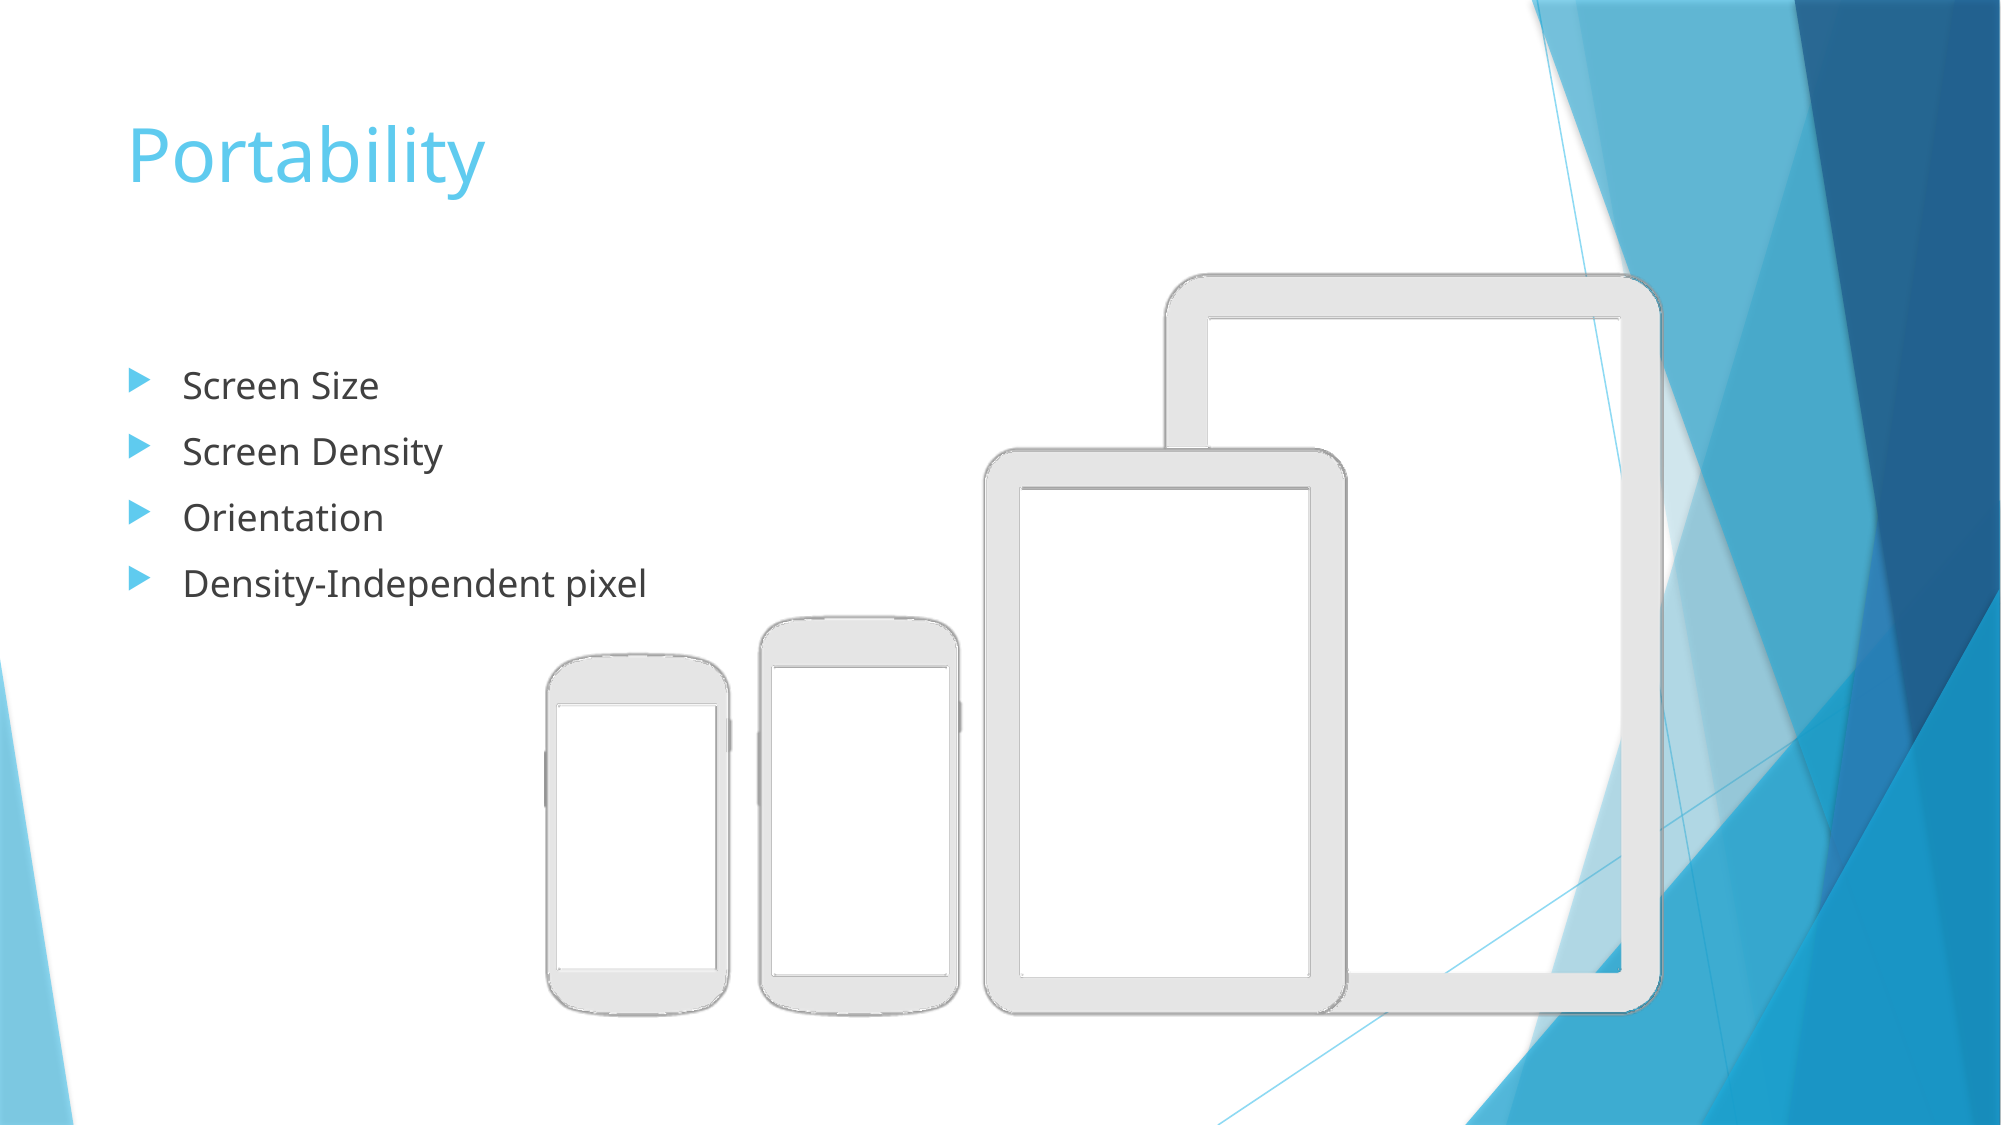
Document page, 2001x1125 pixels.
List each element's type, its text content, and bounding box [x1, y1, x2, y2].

picture [544, 271, 1664, 1019]
title Portability [111, 99, 1522, 317]
list Screen Size Screen Density Orientation Density-Independent pixel [111, 354, 539, 992]
